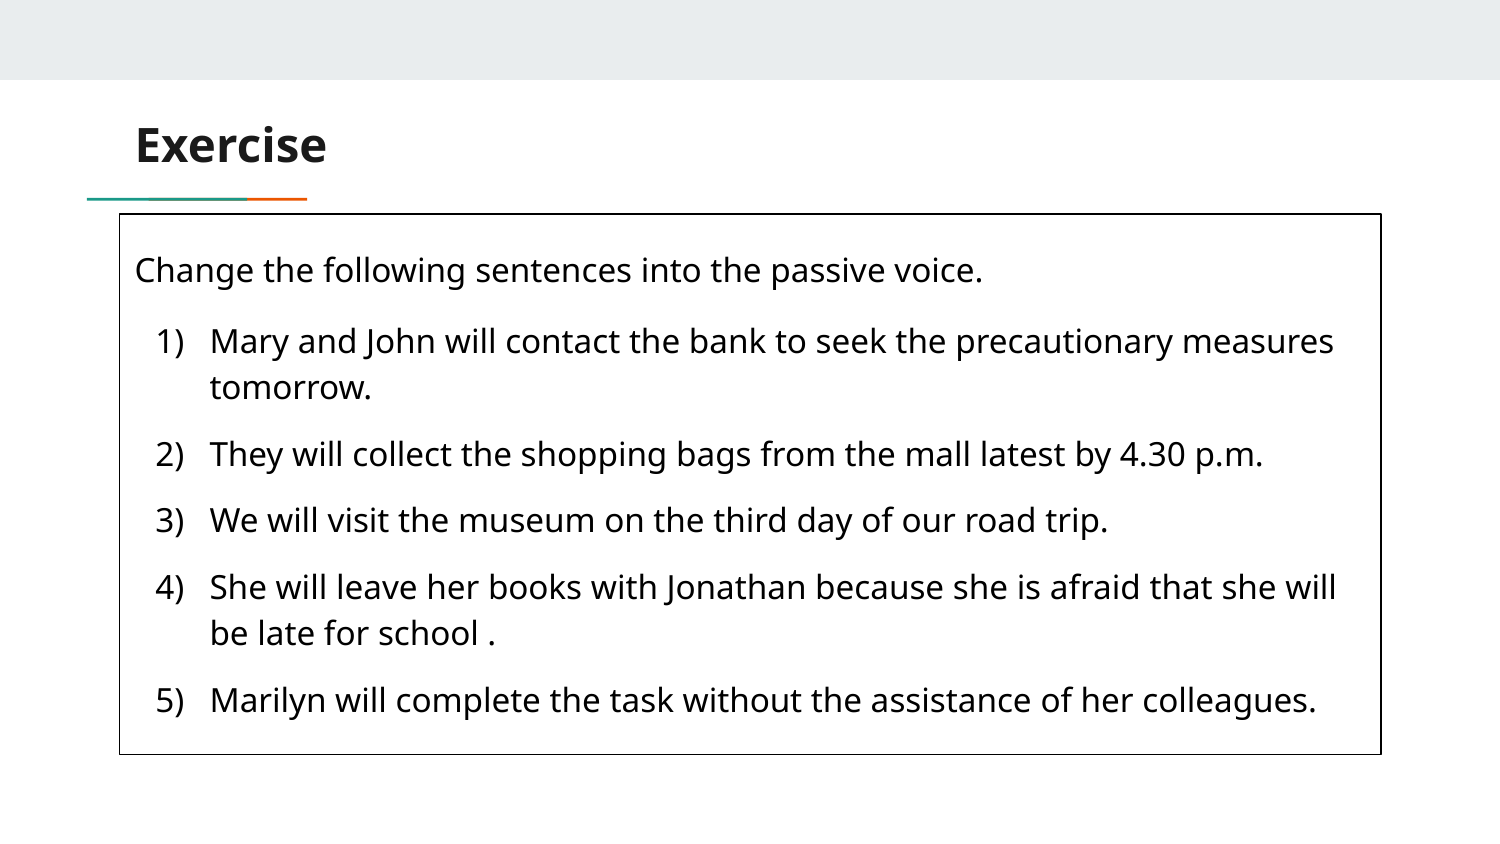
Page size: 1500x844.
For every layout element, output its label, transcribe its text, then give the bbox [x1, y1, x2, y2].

list Change the following sentences into the passive voice. Mary and John will contact the bank to seek the precautionary measures tomorrow. They will collect the shopping bags from the mall latest by 4.30 p.m. We will visit the museum on the third day of our road trip. She will leave her books with Jonathan because she is afraid that she will be late for school . Marilyn will complete the task without the assistance of her colleagues. [119, 214, 1381, 755]
title Exercise [119, 99, 1381, 188]
